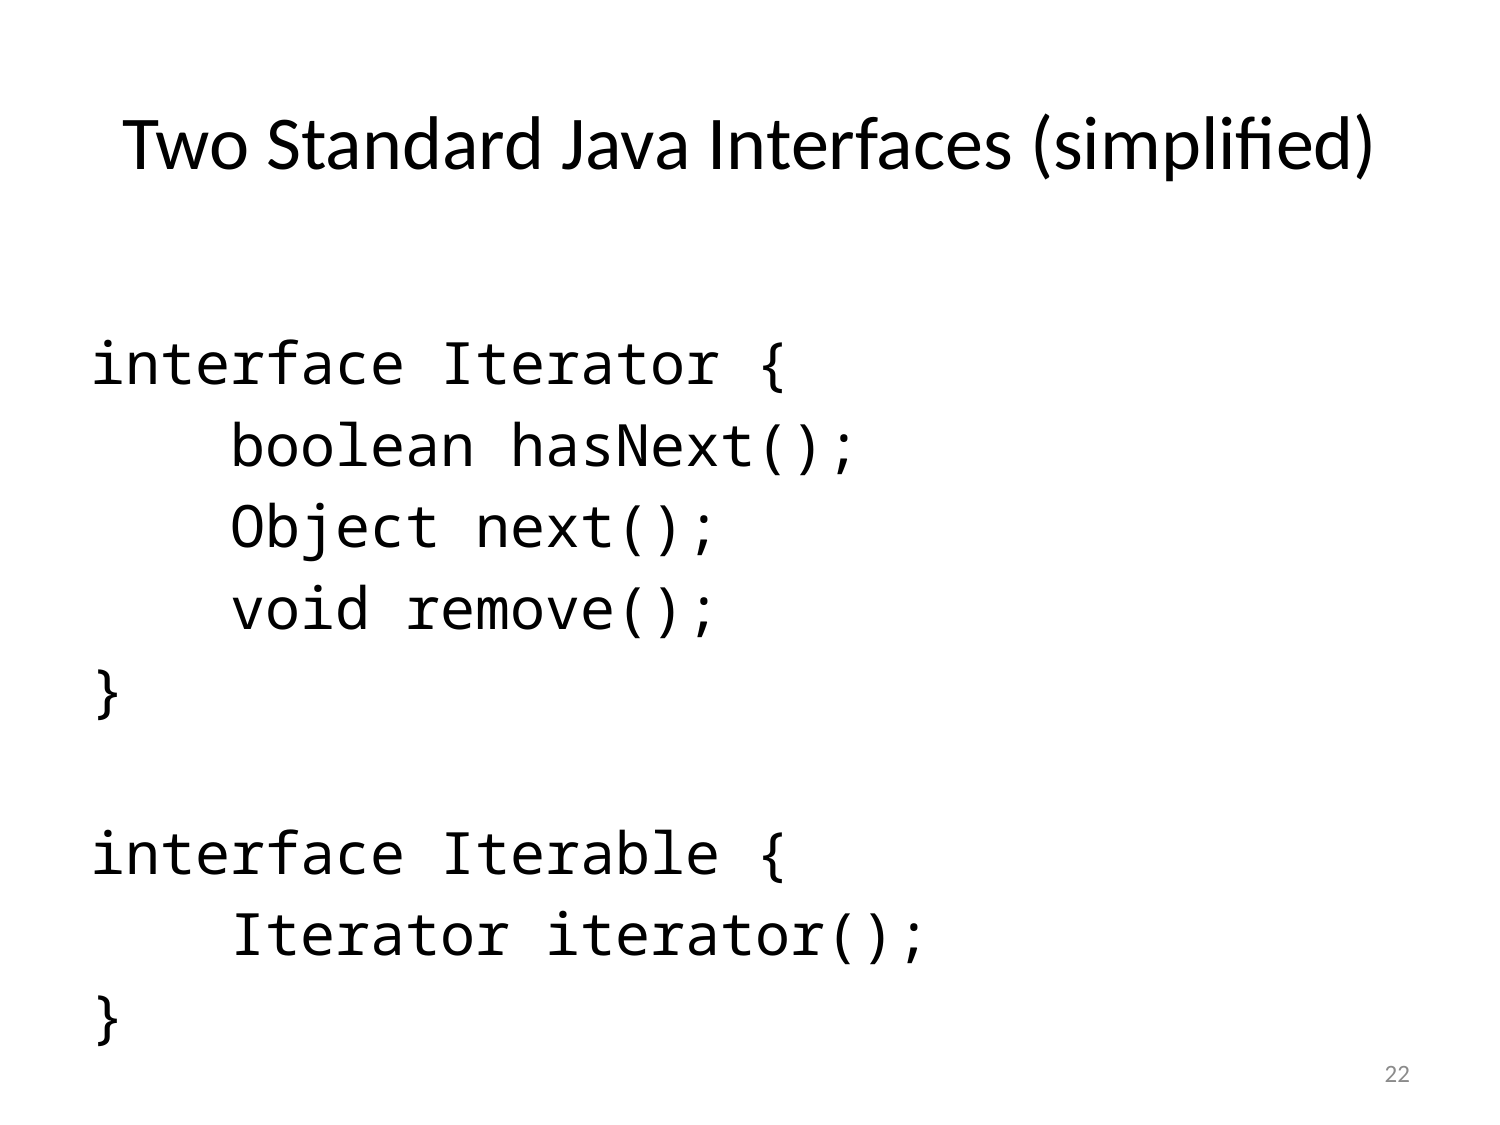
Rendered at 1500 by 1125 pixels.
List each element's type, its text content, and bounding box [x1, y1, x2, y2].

list interface Iterator { boolean hasNext(); Object next(); void remove(); } interface Iterable { Iterator iterator(); } [75, 319, 1425, 1083]
title Two Standard Java Interfaces (simplified) [75, 45, 1425, 233]
slide_number 22 [1074, 1042, 1425, 1103]
